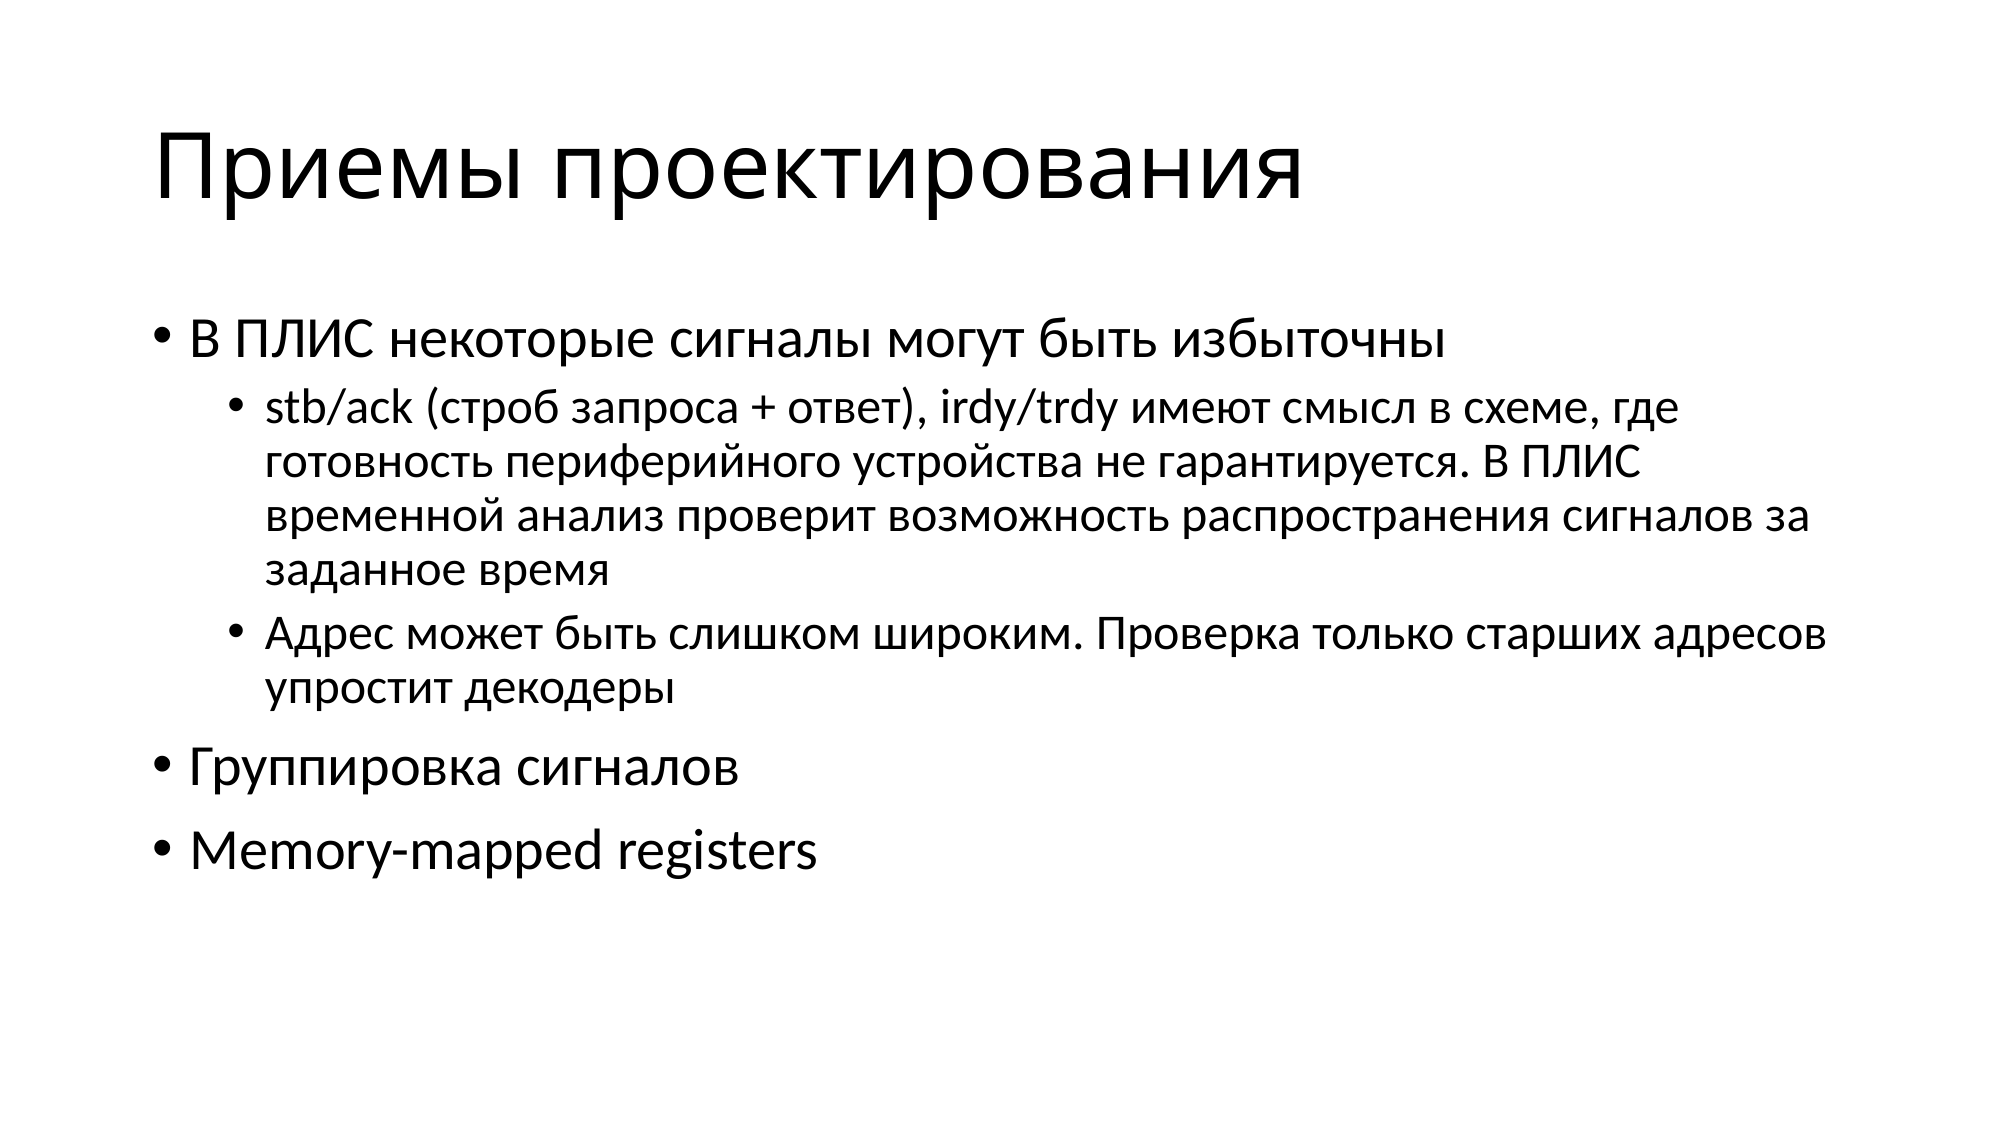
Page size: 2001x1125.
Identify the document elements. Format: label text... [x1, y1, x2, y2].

title Приемы проектирования [137, 59, 1863, 278]
list В ПЛИС некоторые сигналы могут быть избыточны stb/ack (строб запроса + ответ), irdy/trdy имеют смысл в схеме, где готовность периферийного устройства не гарантируется. В ПЛИС временной анализ проверит возможность распространения сигналов за заданное время Адрес может быть слишком широким. Проверка только старших адресов упростит декодеры Группировка сигналов Memory-mapped registers [137, 299, 1863, 1014]
